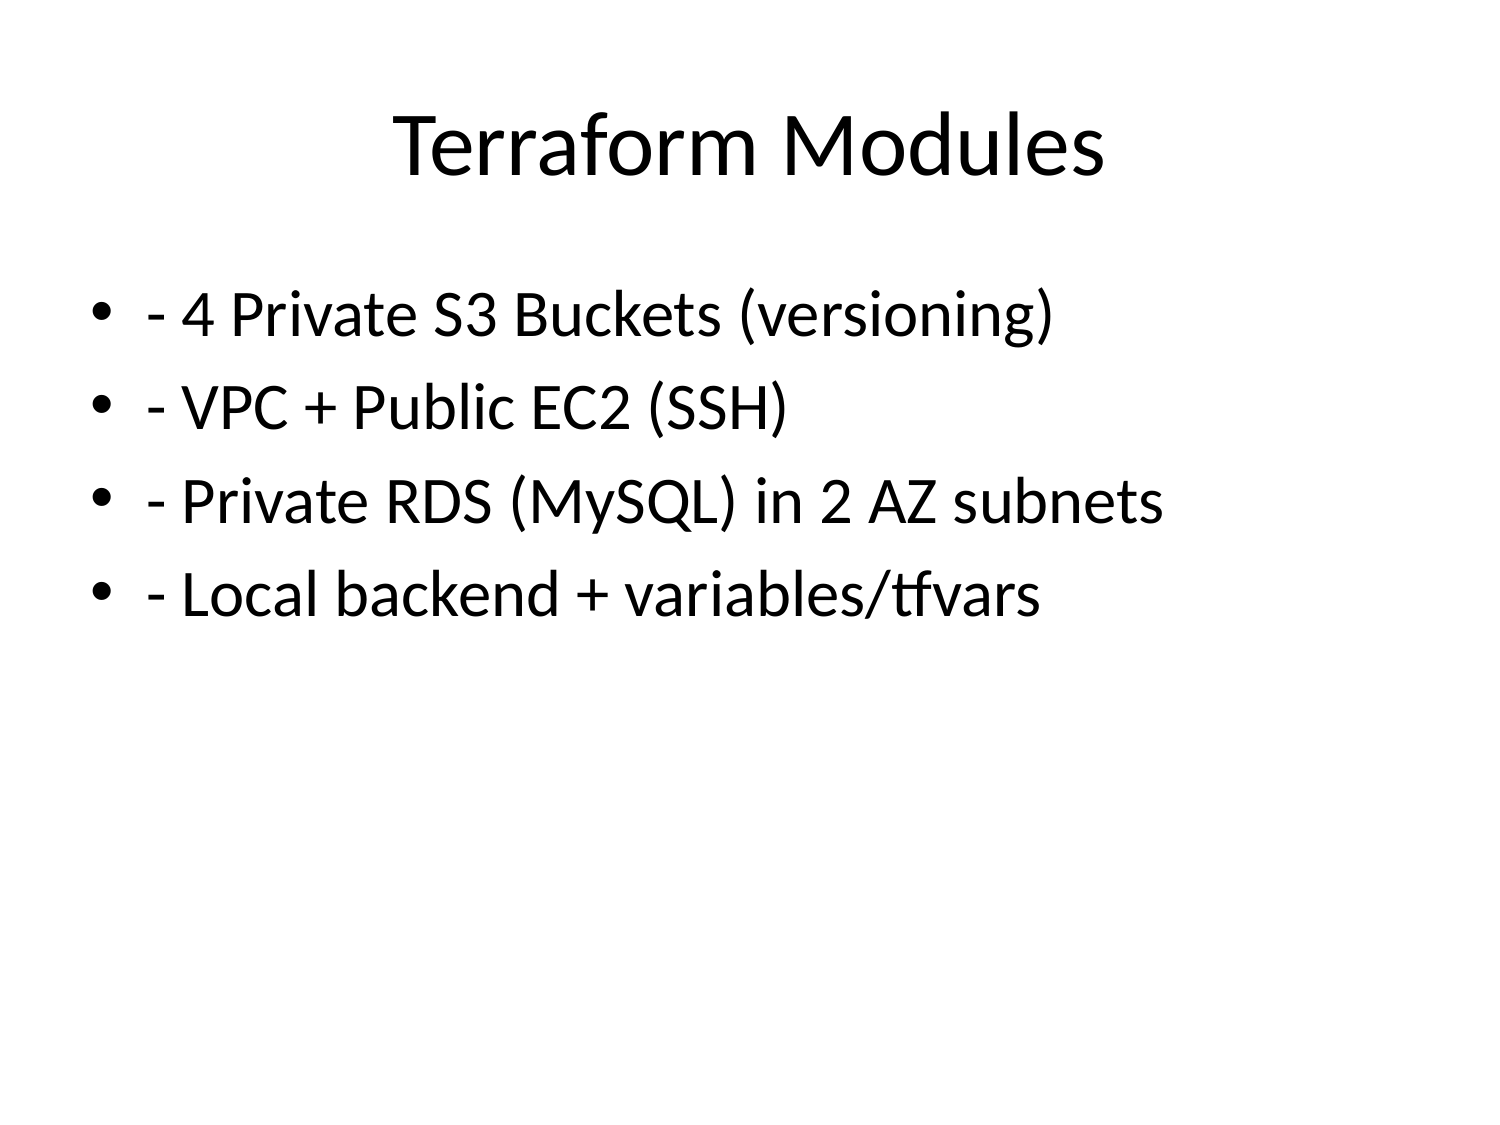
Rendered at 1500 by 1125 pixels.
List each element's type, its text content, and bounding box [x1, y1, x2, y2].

list - 4 Private S3 Buckets (versioning) - VPC + Public EC2 (SSH) - Private RDS (MySQL) in 2 AZ subnets - Local backend + variables/tfvars [75, 262, 1425, 1005]
title Terraform Modules [75, 45, 1425, 233]
